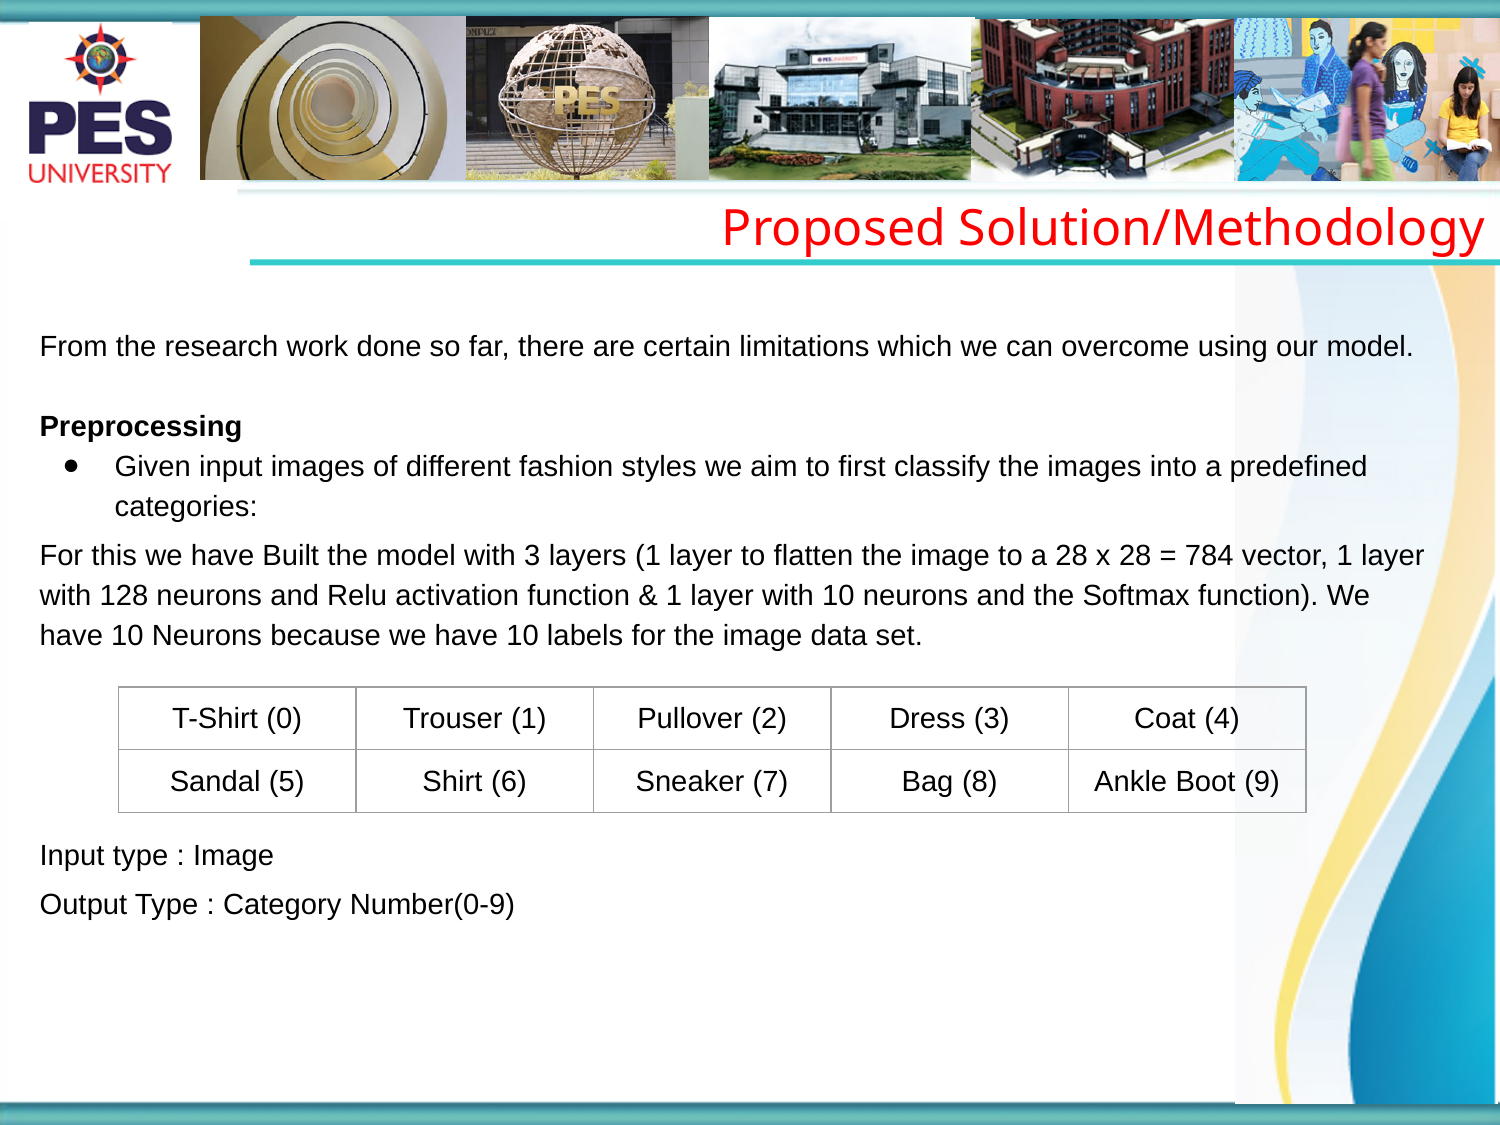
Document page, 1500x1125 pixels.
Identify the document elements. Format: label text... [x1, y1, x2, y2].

text_box Proposed Solution/Methodology [437, 187, 1500, 264]
table_header Dress (3) [832, 688, 1068, 749]
table_header Pullover (2) [594, 688, 830, 749]
picture [0, 0, 1500, 1125]
table_header Trouser (1) [357, 688, 593, 749]
text_box [249, 259, 1500, 266]
table_cell Sandal (5) [119, 750, 355, 812]
table_cell Sneaker (7) [594, 750, 830, 812]
text_box From the research work done so far, there are certain limitations which we can overcome using our model. Preprocessing Given input images of different fashion styles we aim to first classify the images into a predefined categories: For this we have Built the model with 3 layers (1 layer to flatten the image to a 28 x 28 = 784 vector, 1 layer with 128 neurons and Relu activation function & 1 layer with 10 neurons and the Softmax function). We have 10 Neurons because we have 10 labels for the image data set. Input type : Image Output Type : Category Number(0-9) [24, 306, 1446, 1062]
table_cell Ankle Boot (9) [1069, 750, 1305, 812]
table_header Coat (4) [1069, 688, 1305, 749]
table_cell Bag (8) [832, 750, 1068, 812]
table_header T-Shirt (0) [119, 688, 355, 749]
table_cell Shirt (6) [357, 750, 593, 812]
